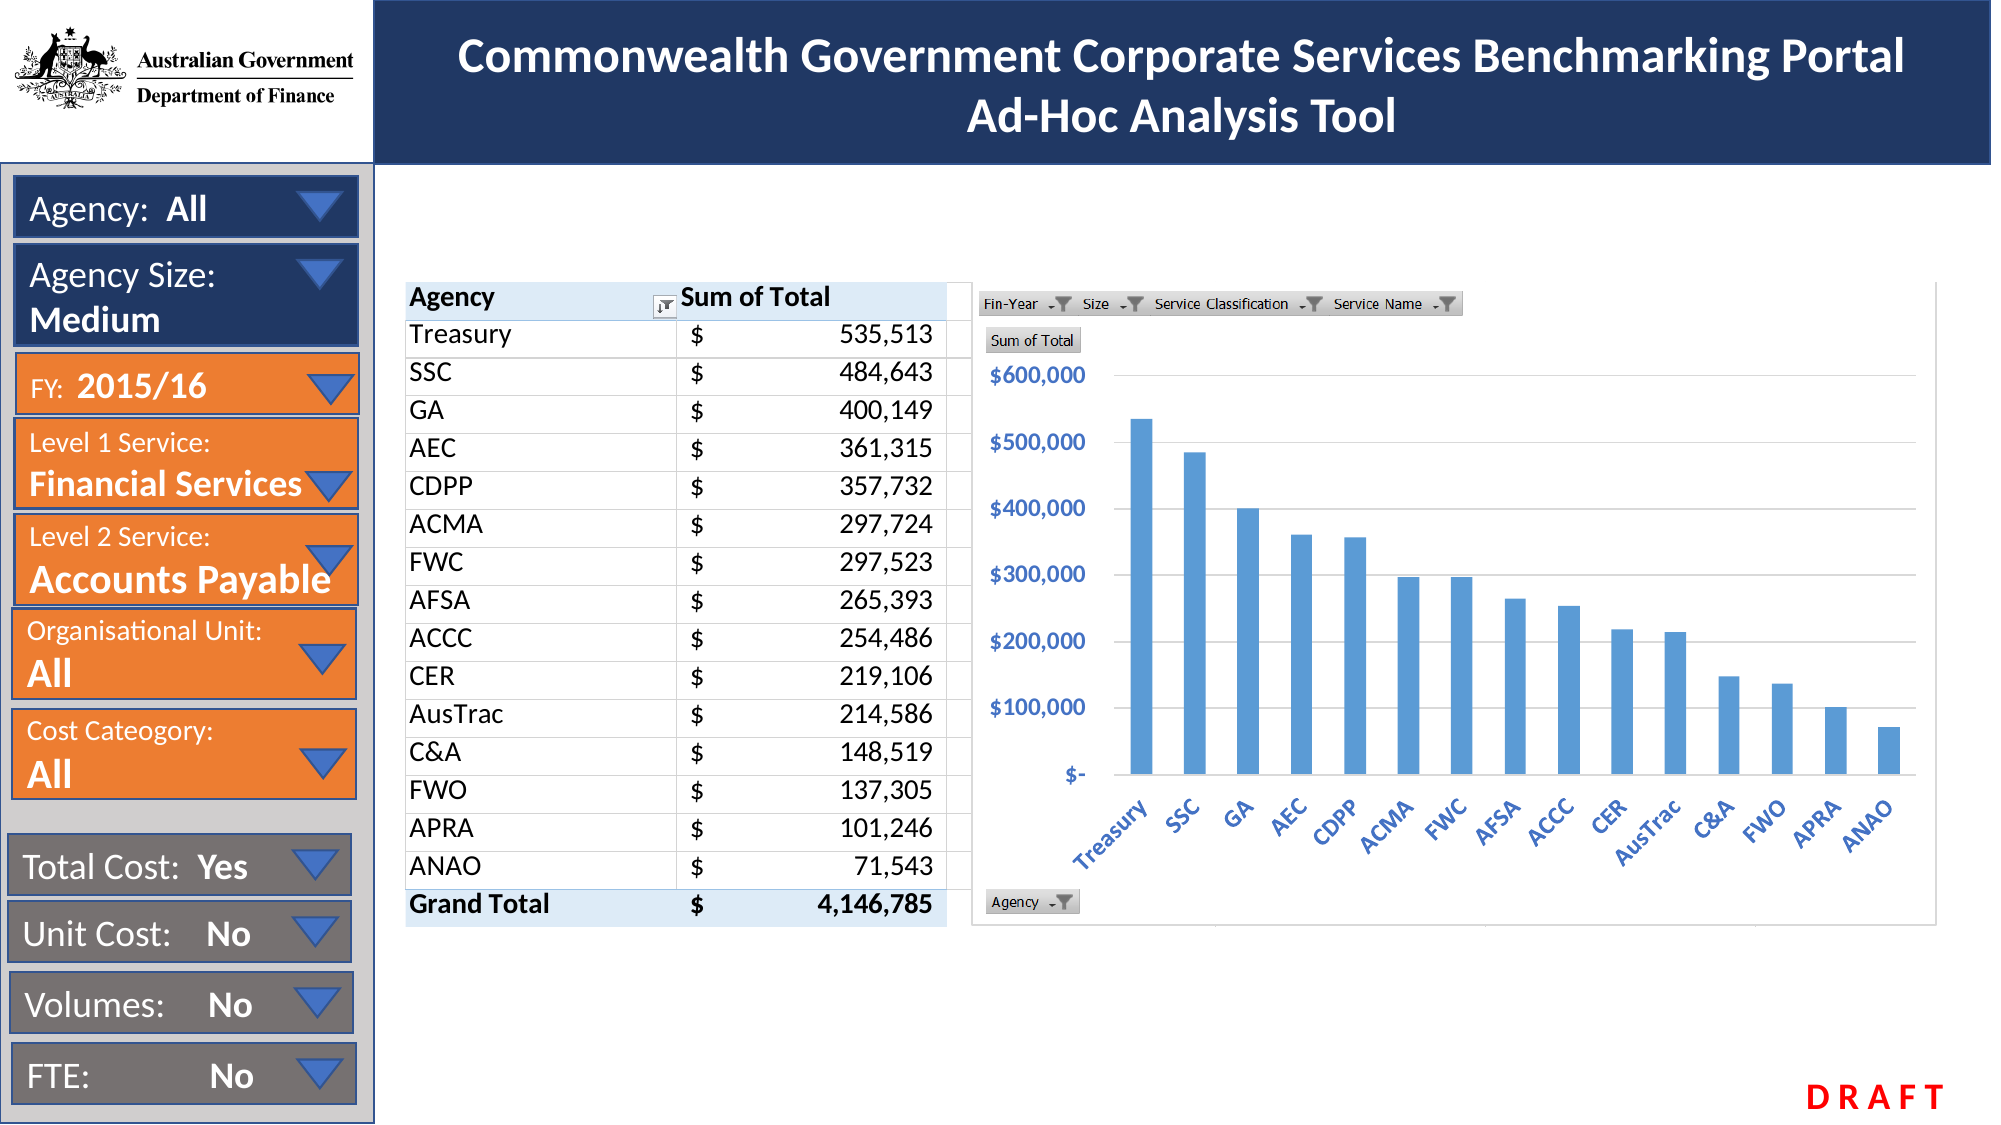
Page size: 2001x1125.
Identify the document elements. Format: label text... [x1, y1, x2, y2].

picture [404, 281, 1937, 928]
text_box [306, 374, 356, 406]
text_box [290, 849, 340, 881]
text_box [292, 987, 342, 1019]
text_box [295, 258, 345, 291]
text_box FTE: No [11, 1042, 357, 1105]
text_box Volumes: No [9, 971, 354, 1034]
text_box [295, 1058, 345, 1091]
text_box [290, 916, 340, 948]
text_box Organisational Unit: All [11, 607, 357, 700]
text_box Total Cost: Yes [7, 833, 352, 896]
text_box Agency: All [13, 175, 359, 238]
text_box [295, 190, 345, 223]
text_box Cost Cateogory: All [11, 708, 357, 800]
text_box Unit Cost: No [7, 900, 352, 963]
text_box [304, 471, 354, 503]
picture [14, 5, 354, 136]
text_box Commonwealth Government Corporate Services Benchmarking Portal Ad-Hoc Analysis Tool [373, 0, 1991, 165]
text_box D R A F T [1791, 1064, 1959, 1125]
text_box Level 1 Service: Financial Services [13, 417, 359, 510]
text_box Agency Size: Medium [13, 243, 359, 347]
text_box [297, 643, 347, 676]
text_box [298, 748, 348, 780]
text_box [304, 545, 354, 577]
text_box Level 2 Service: Accounts Payable [13, 513, 359, 606]
text_box FY: 2015/16 [15, 352, 360, 415]
text_box [0, 162, 375, 1124]
